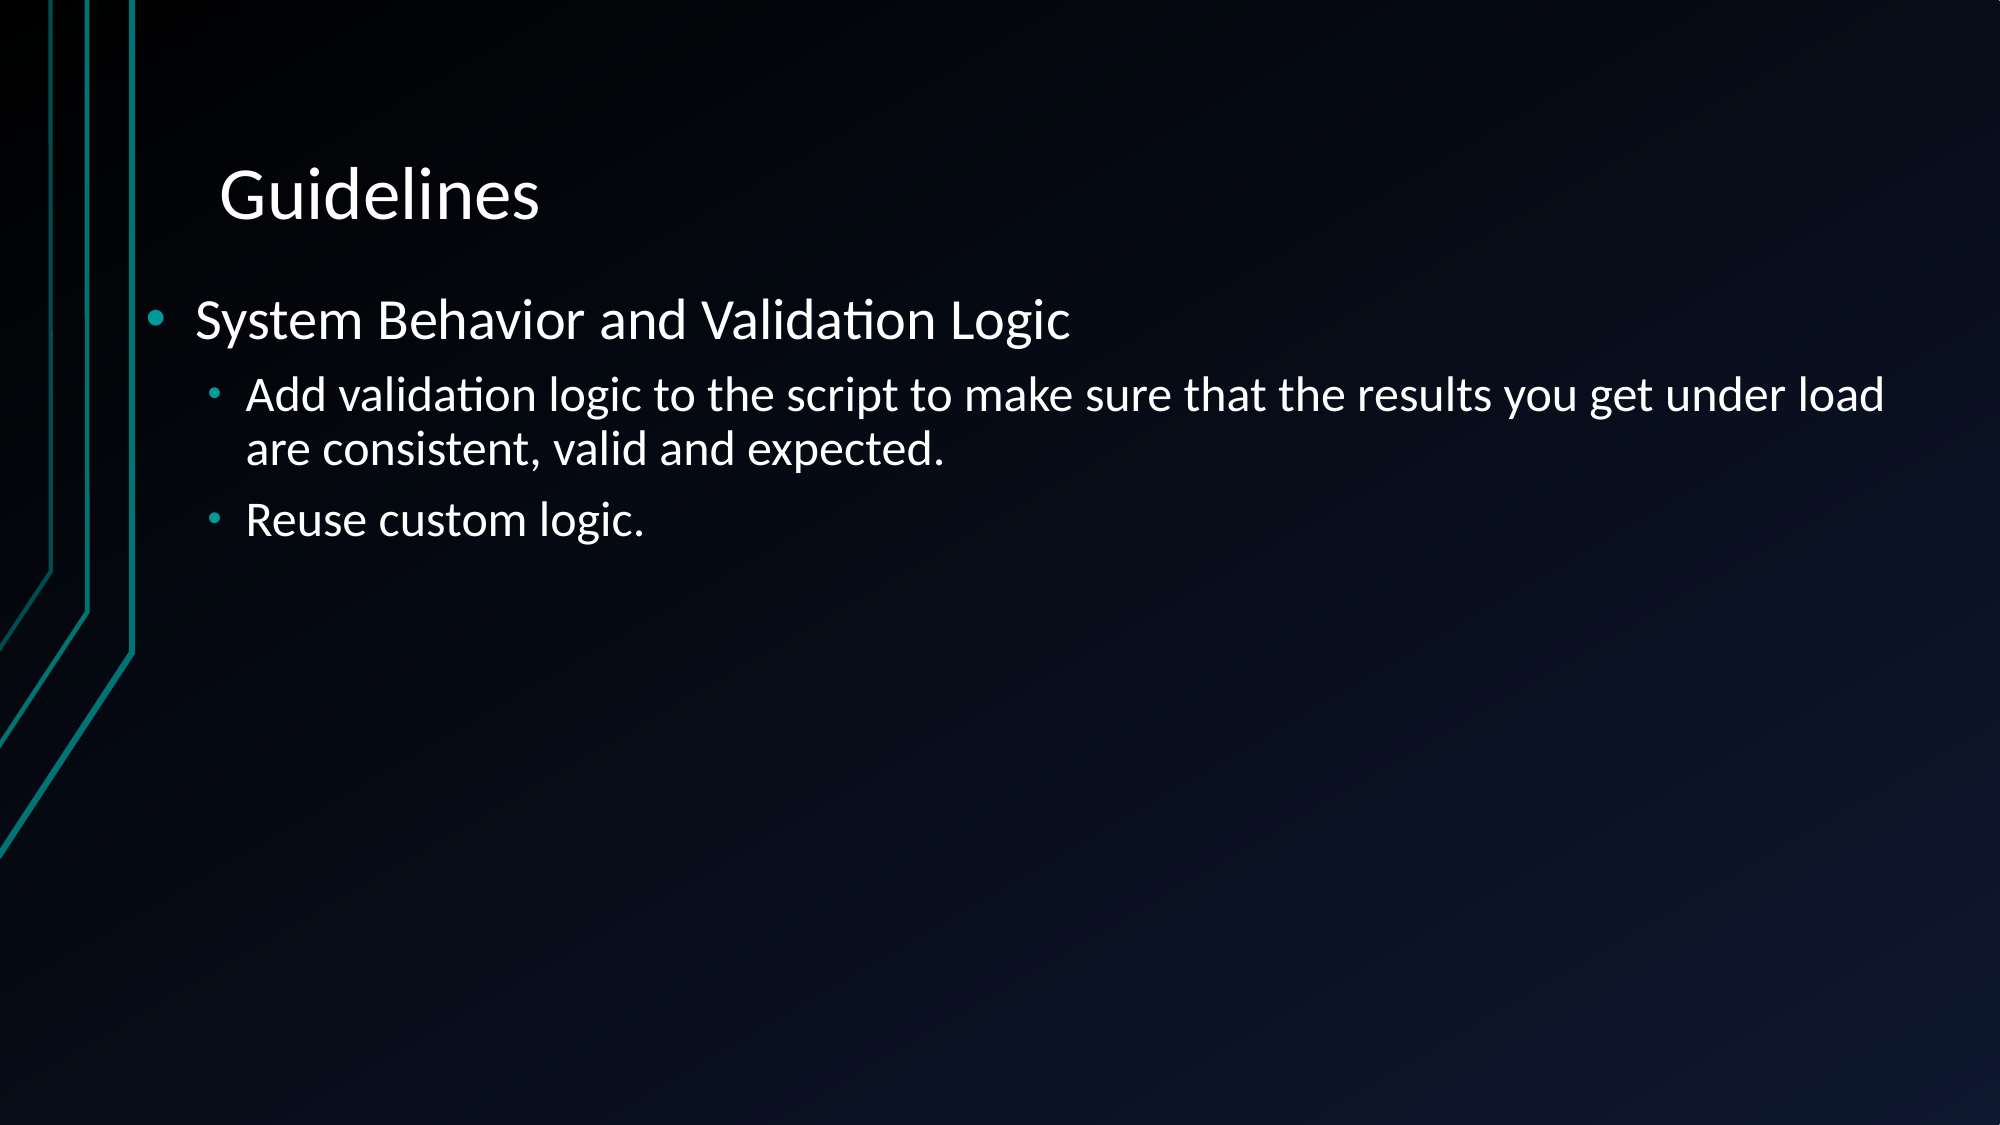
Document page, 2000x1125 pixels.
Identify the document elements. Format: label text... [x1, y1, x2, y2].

list System Behavior and Validation Logic Add validation logic to the script to make sure that the results you get under load are consistent, valid and expected. Reuse custom logic. [125, 279, 1957, 1071]
title Guidelines [199, 45, 1900, 246]
